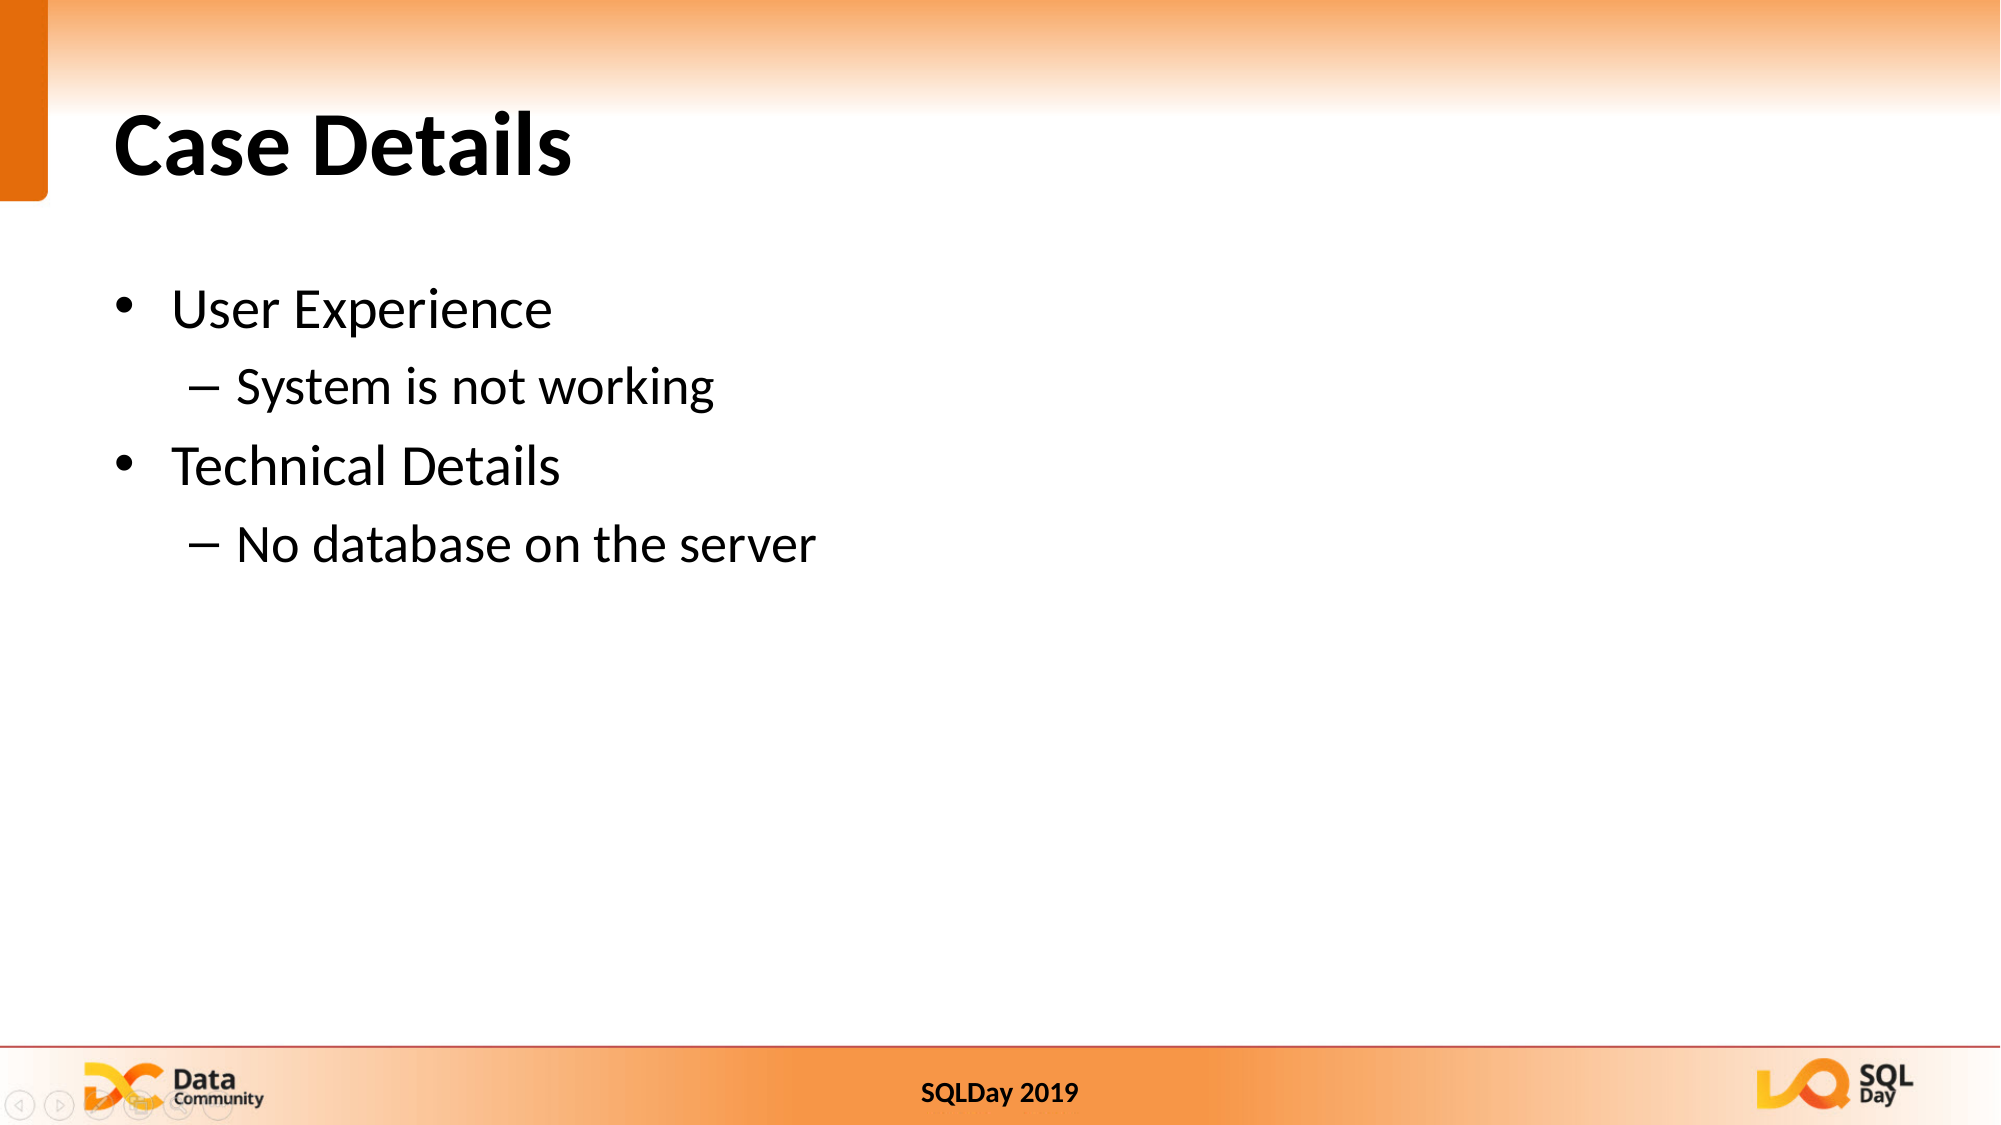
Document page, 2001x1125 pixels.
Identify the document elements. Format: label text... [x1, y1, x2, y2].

list User Experience System is not working Technical Details No database on the server [99, 262, 1900, 1005]
title Case Details [99, 45, 1900, 233]
picture [0, 0, 2001, 1125]
